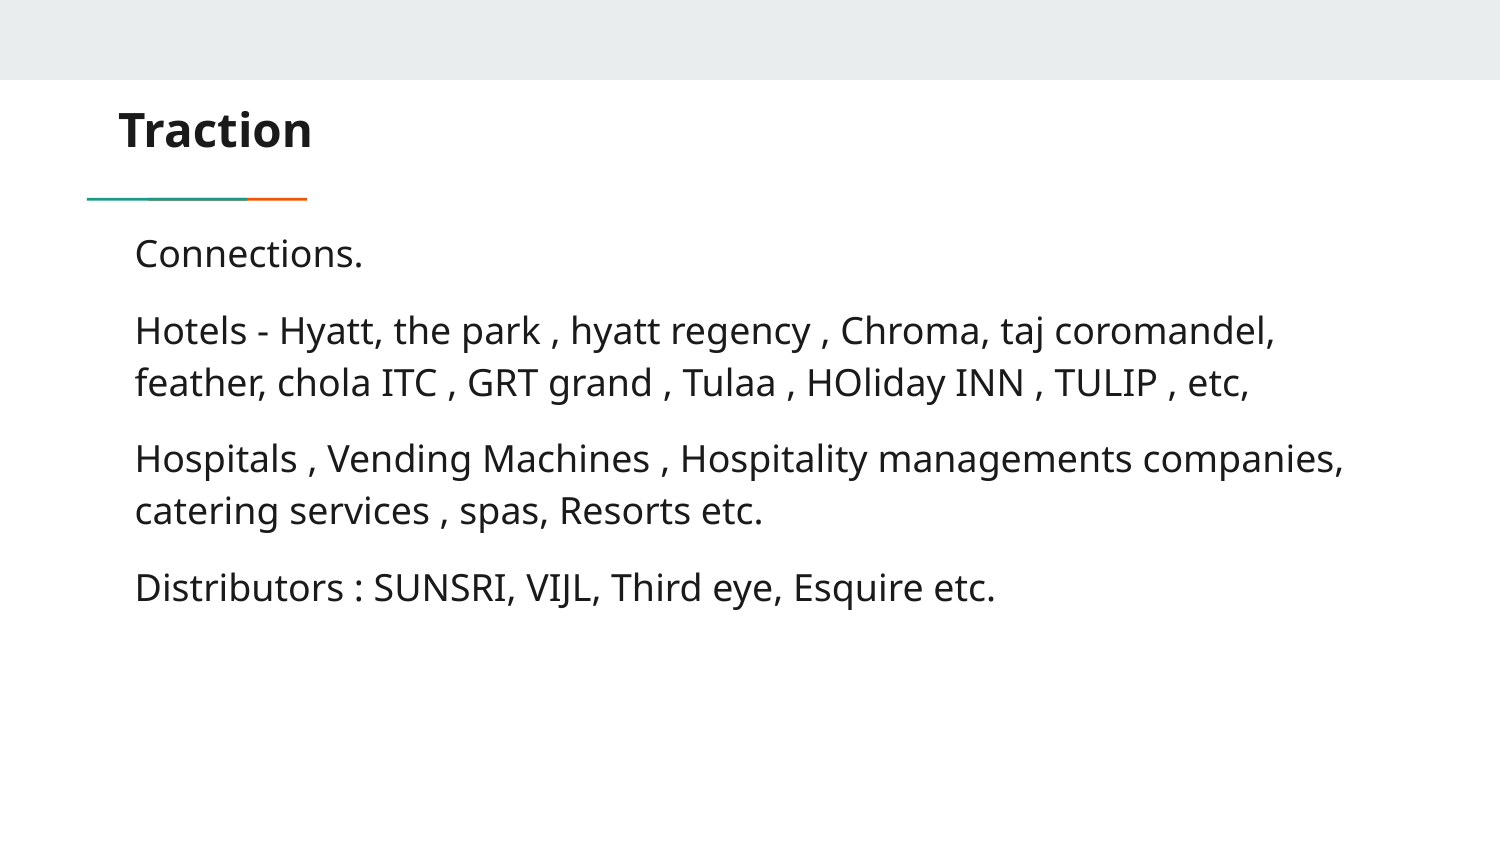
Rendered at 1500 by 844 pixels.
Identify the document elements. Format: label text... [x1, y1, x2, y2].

title Traction [103, 85, 1365, 173]
list Connections. Hotels - Hyatt, the park , hyatt regency , Chroma, taj coromandel, feather, chola ITC , GRT grand , Tulaa , HOliday INN , TULIP , etc, Hospitals , Vending Machines , Hospitality managements companies, catering services , spas, Resorts etc. Distributors : SUNSRI, VIJL, Third eye, Esquire etc. [119, 208, 1432, 774]
